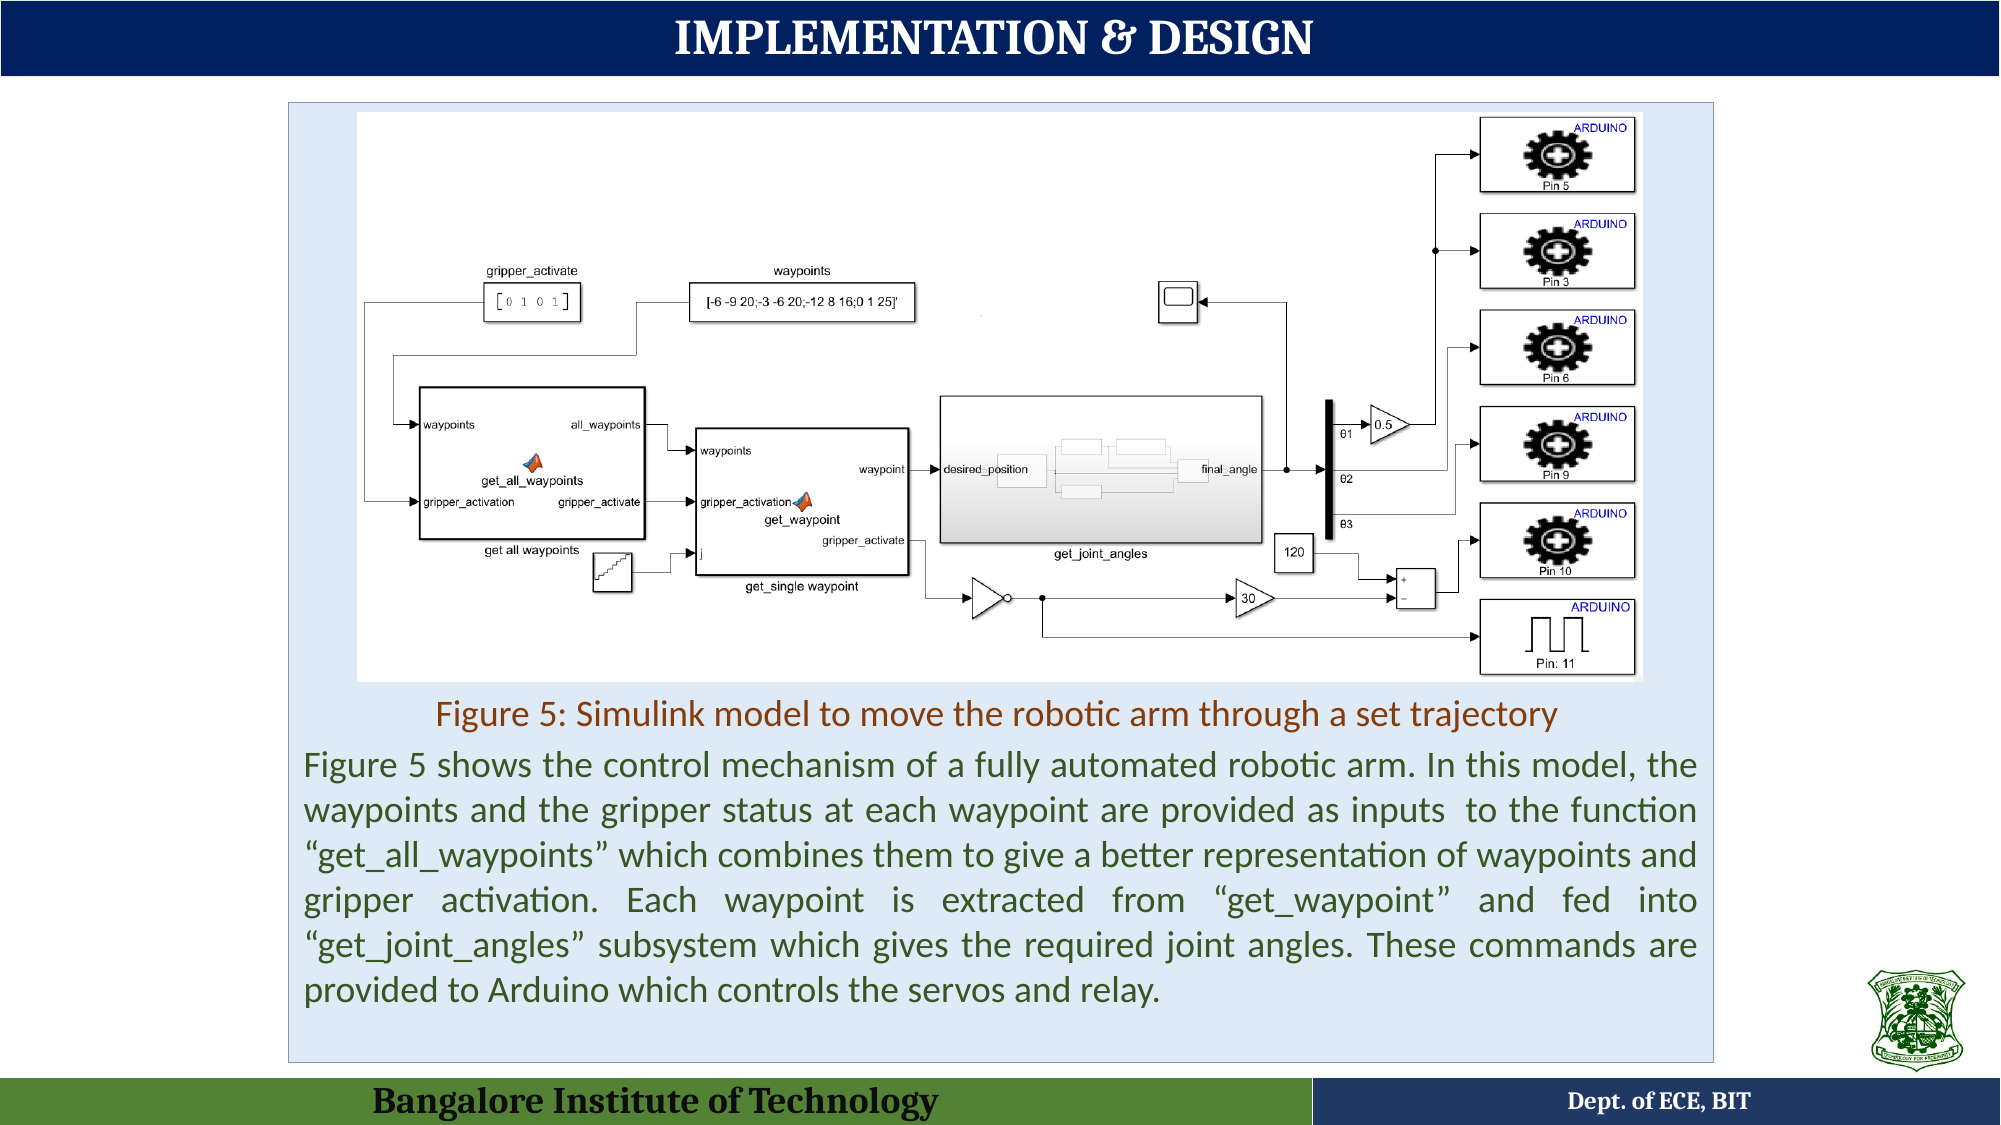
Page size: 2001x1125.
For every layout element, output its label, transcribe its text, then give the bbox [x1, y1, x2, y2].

text_box Figure 5 shows the control mechanism of a fully automated robotic arm. In this model, the waypoints and the gripper status at each waypoint are provided as inputs to the function “get_all_waypoints” which combines them to give a better representation of waypoints and gripper activation. Each waypoint is extracted from “get_waypoint” and fed into “get_joint_angles” subsystem which gives the required joint angles. These commands are provided to Arduino which controls the servos and relay. [288, 101, 1714, 1064]
text_box Dept. of ECE, BIT [1313, 1078, 2000, 1125]
picture [357, 112, 1643, 682]
text_box Figure 5: Simulink model to move the robotic arm through a set trajectory [420, 682, 1580, 742]
text_box IMPLEMENTATION & DESIGN [0, 0, 2000, 77]
text_box Bangalore Institute of Technology [0, 1078, 1312, 1125]
picture [1865, 968, 1966, 1073]
